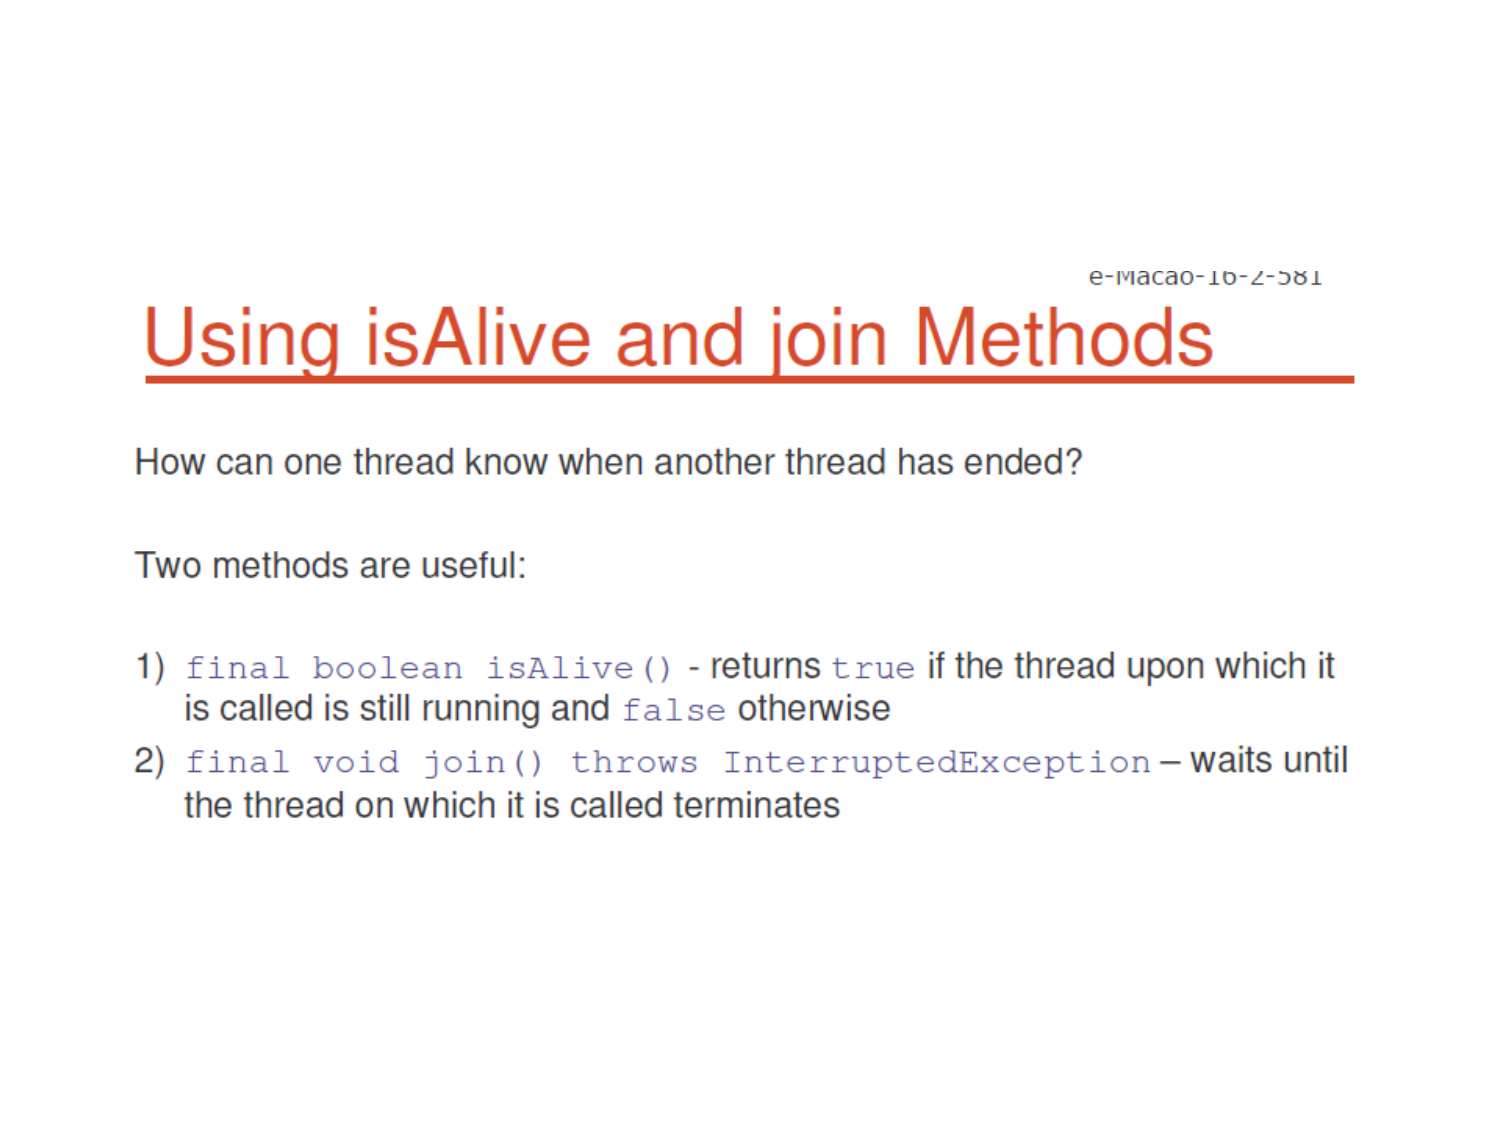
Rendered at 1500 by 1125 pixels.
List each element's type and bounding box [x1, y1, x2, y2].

picture [99, 271, 1401, 854]
